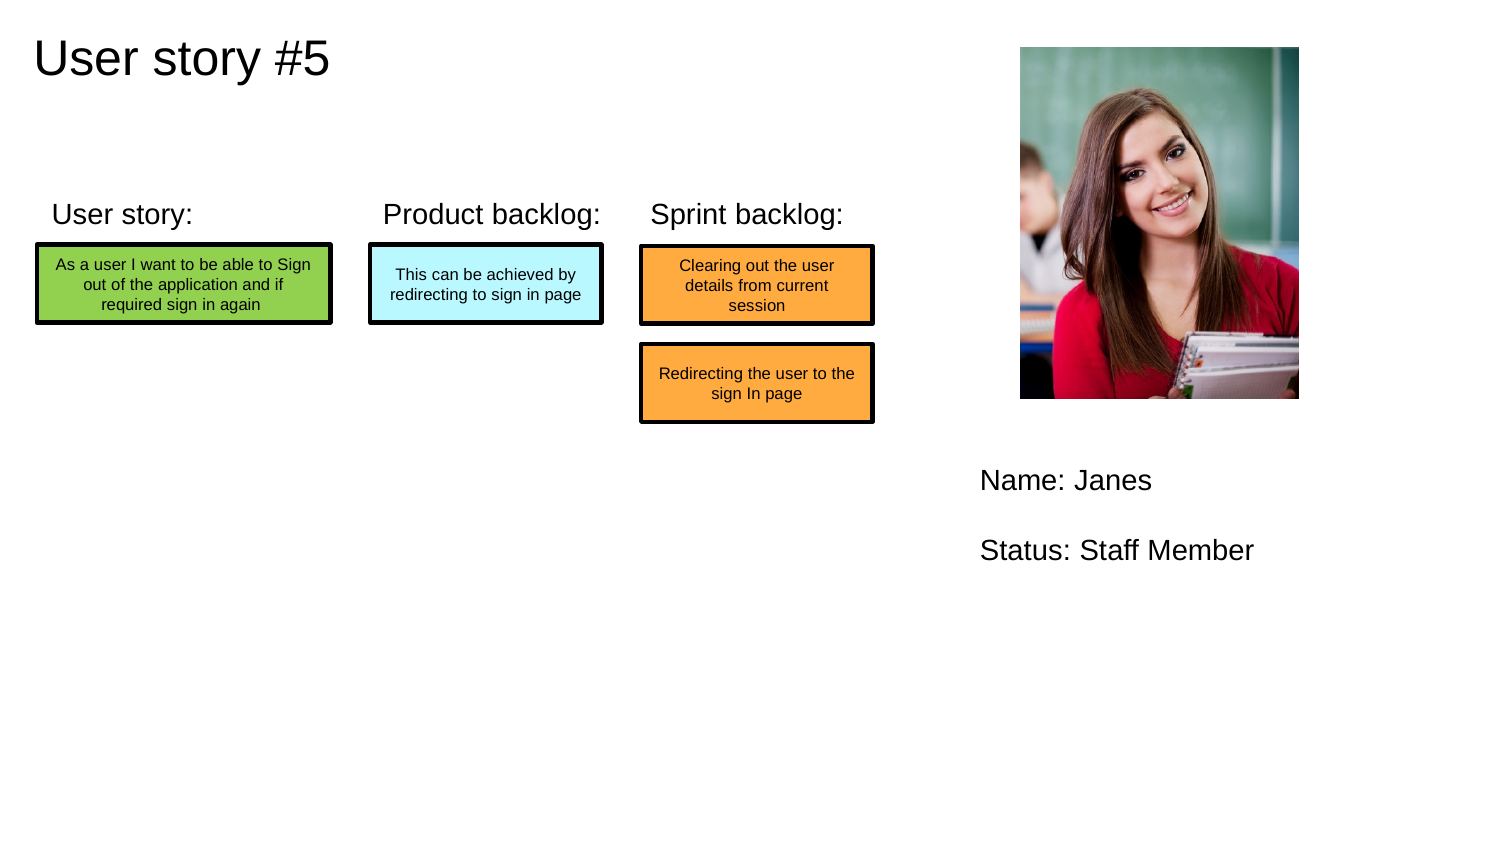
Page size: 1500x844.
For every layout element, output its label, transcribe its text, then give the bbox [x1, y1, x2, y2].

text_box Clearing out the user details from current session [639, 244, 875, 326]
text_box Name: Janes Status: Staff Member [964, 446, 1500, 516]
text_box Redirecting the user to the sign In page [639, 342, 875, 424]
text_box User story: Product backlog: Sprint backlog: [36, 180, 898, 251]
text_box This can be achieved by redirecting to sign in page [368, 242, 604, 325]
text_box As a user I want to be able to Sign out of the application and if required sign in again [35, 242, 333, 325]
text_box User story #5 [18, 10, 1441, 148]
picture [1020, 47, 1299, 400]
